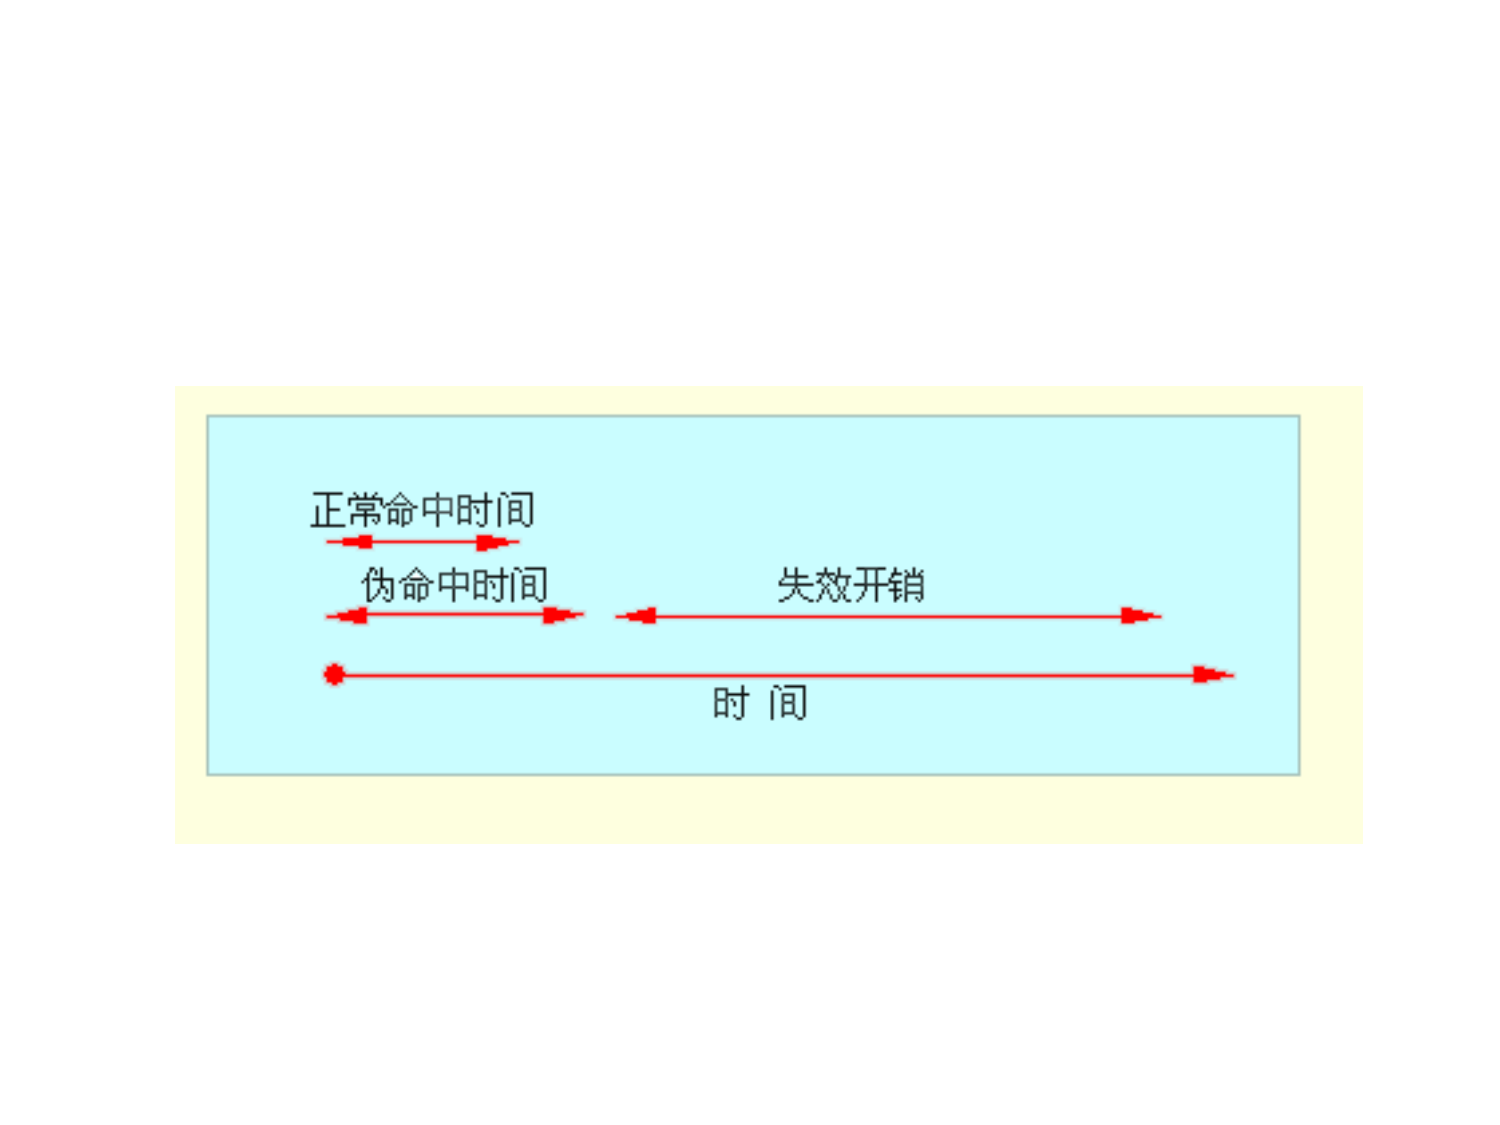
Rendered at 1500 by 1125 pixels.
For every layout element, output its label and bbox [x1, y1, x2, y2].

picture [175, 386, 1363, 844]
